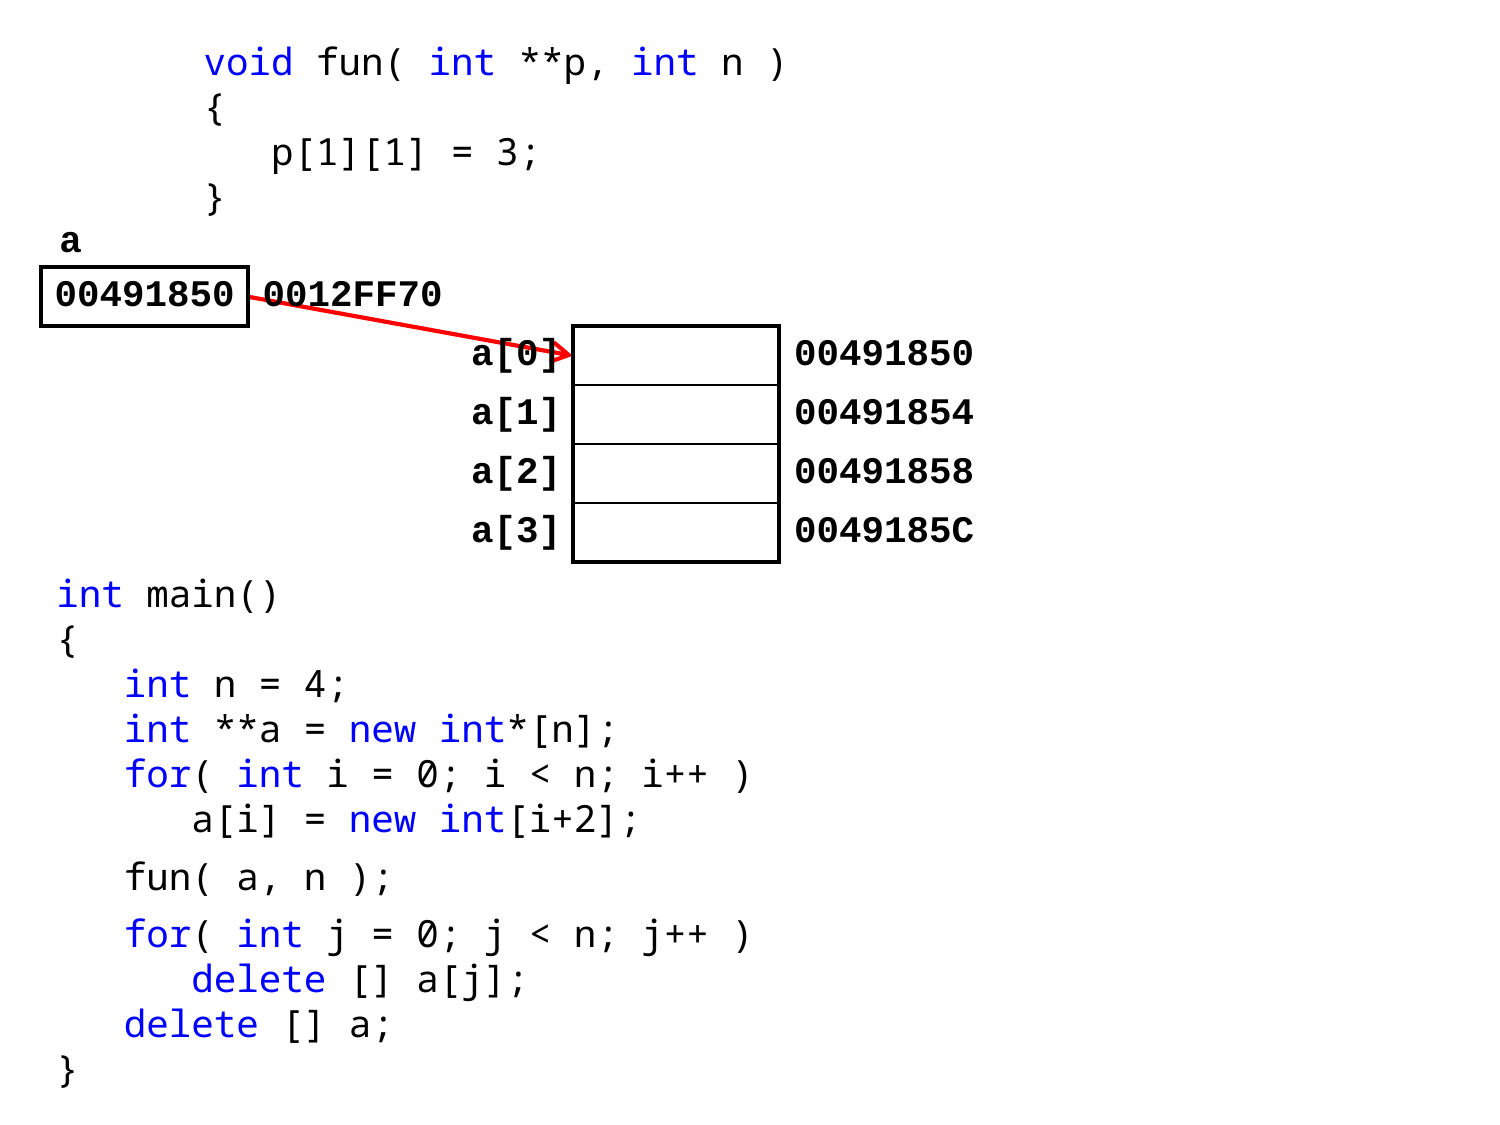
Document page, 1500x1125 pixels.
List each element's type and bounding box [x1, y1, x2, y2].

table_header [575, 328, 777, 384]
table_cell [575, 386, 777, 443]
list [40, 562, 780, 1095]
table_cell [781, 385, 986, 562]
table_cell [337, 385, 571, 562]
table_cell [575, 445, 777, 502]
table_header [781, 326, 986, 385]
table_header [43, 269, 246, 324]
text_box [41, 208, 101, 268]
table_cell [575, 504, 777, 560]
table_header [250, 267, 571, 385]
text_box [188, 30, 809, 238]
